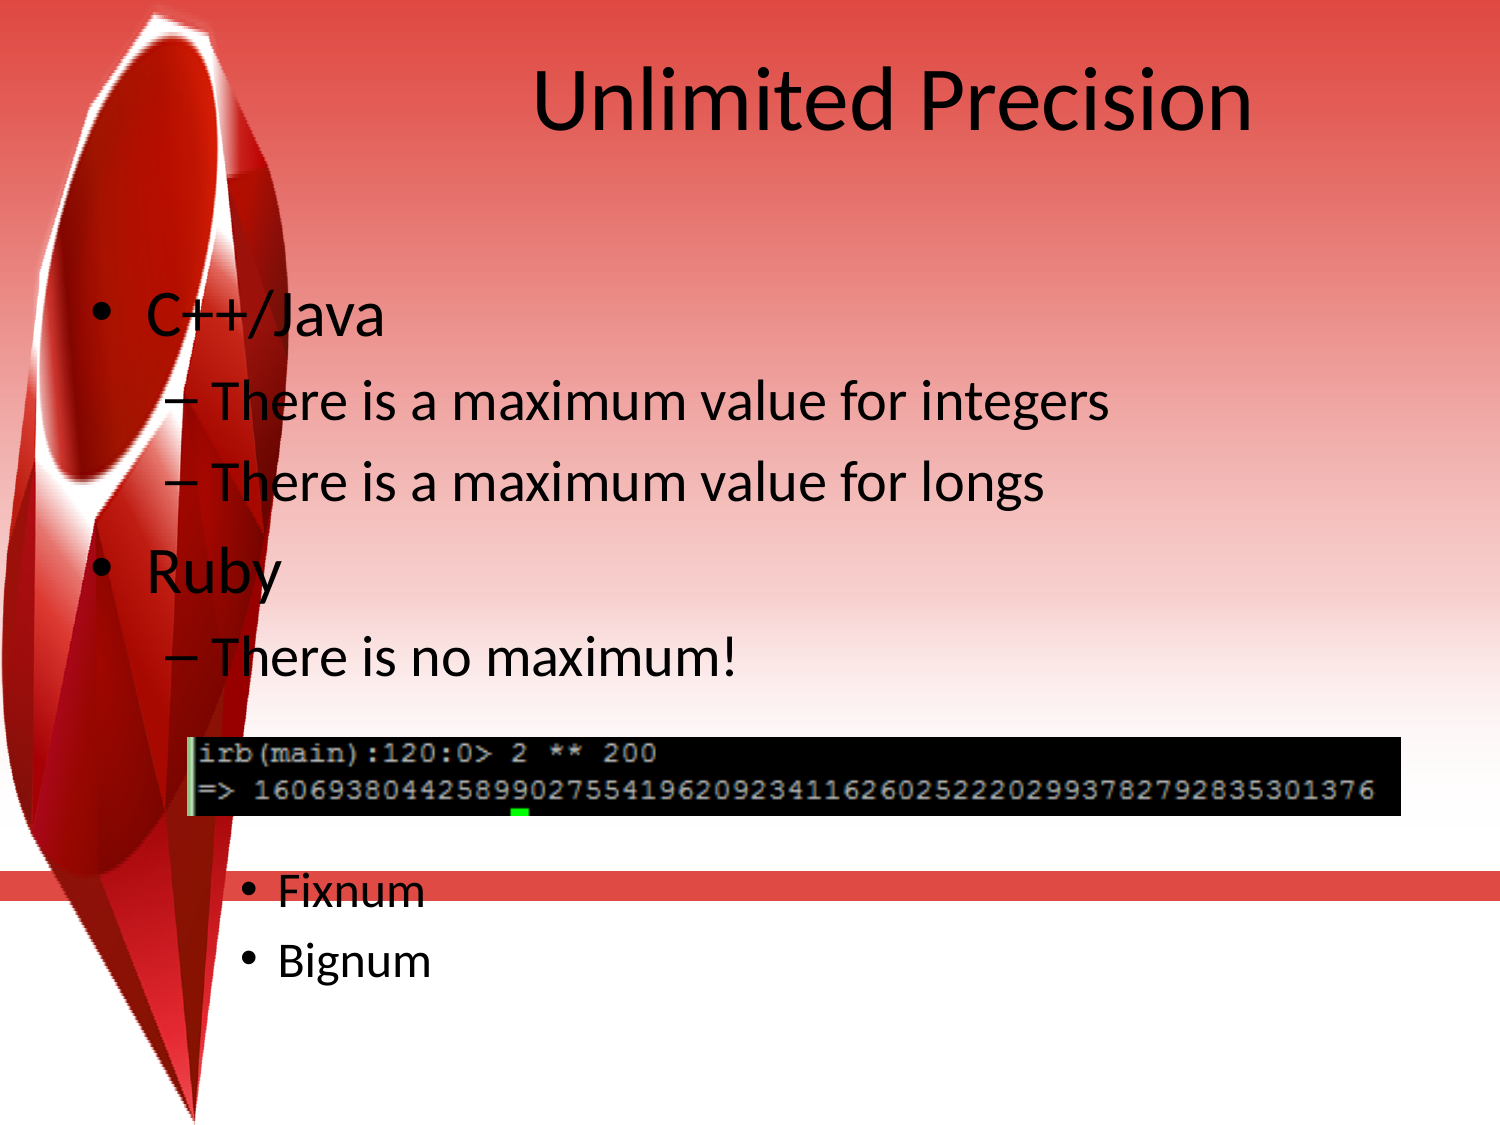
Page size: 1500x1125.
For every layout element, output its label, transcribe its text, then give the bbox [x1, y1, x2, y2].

list C++/Java There is a maximum value for integers There is a maximum value for longs Ruby There is no maximum! Fixnum Bignum [75, 262, 1425, 1005]
title Unlimited Precision [287, 0, 1500, 188]
picture [0, 0, 1500, 1125]
